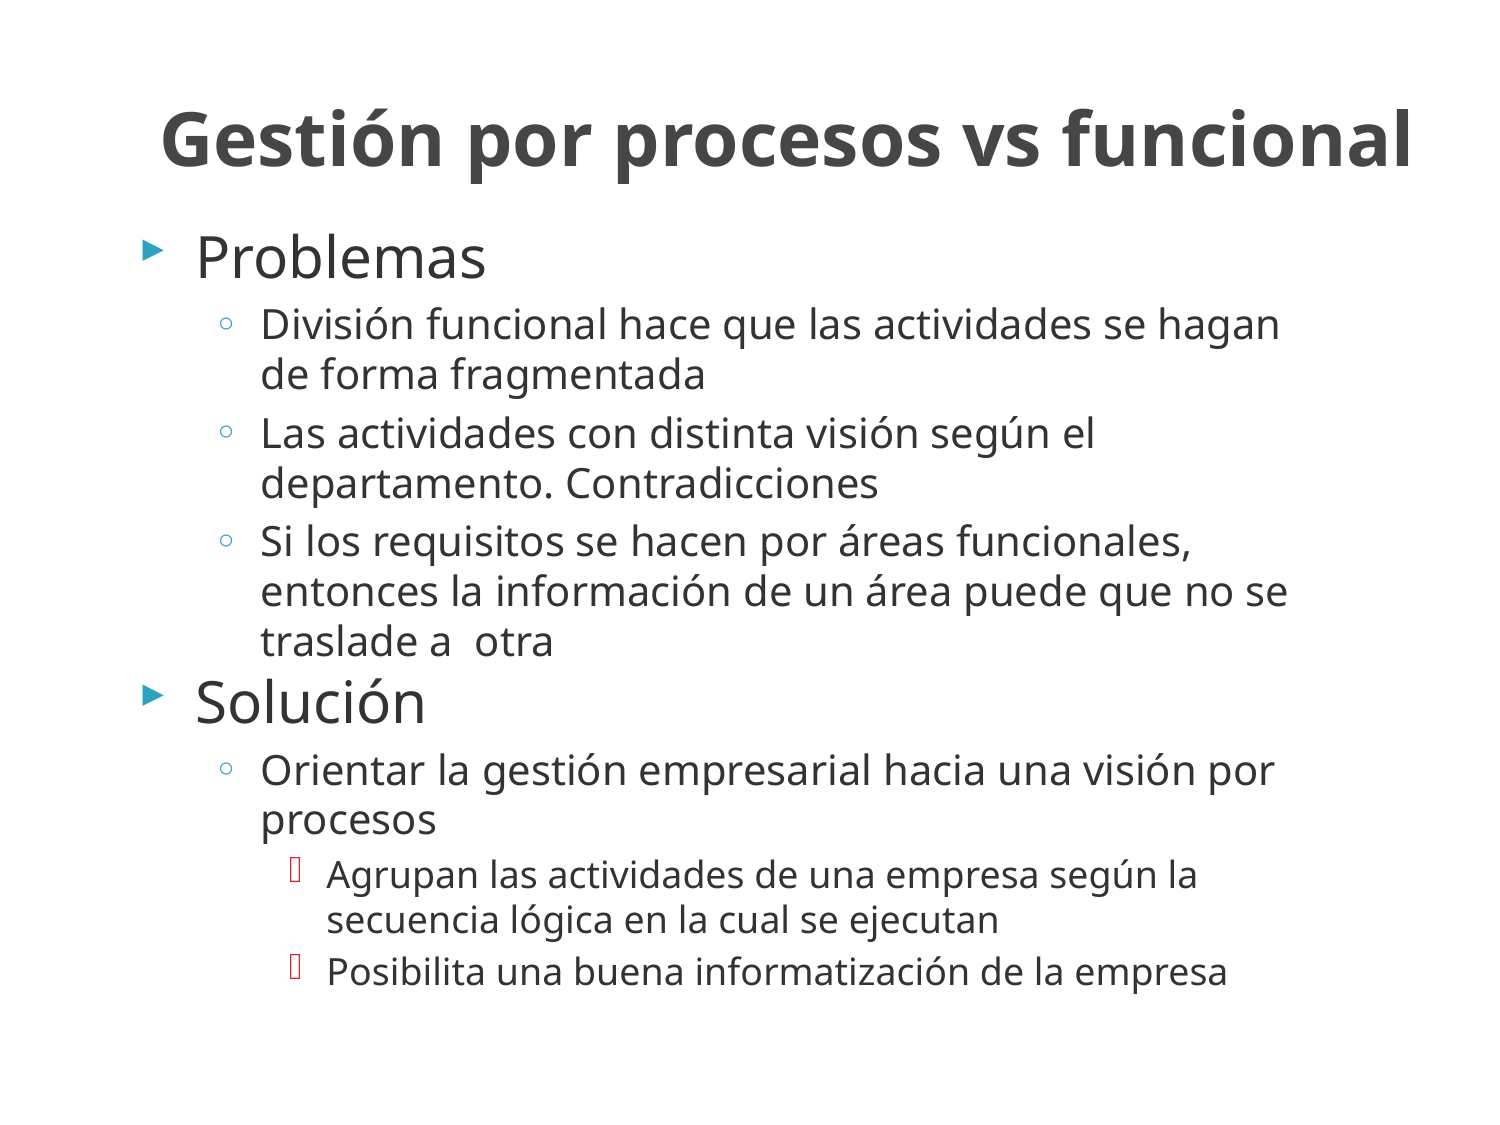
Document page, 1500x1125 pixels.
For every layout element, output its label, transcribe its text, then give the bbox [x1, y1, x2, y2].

list Problemas División funcional hace que las actividades se hagan de forma fragmentada Las actividades con distinta visión según el departamento. Contradicciones Si los requisitos se hacen por áreas funcionales, entonces la información de un área puede que no se traslade a otra Solución Orientar la gestión empresarial hacia una visión por procesos Agrupan las actividades de una empresa según la secuencia lógica en la cual se ejecutan Posibilita una buena informatización de la empresa [123, 212, 1313, 955]
title Gestión por procesos vs funcional [112, 42, 1463, 231]
